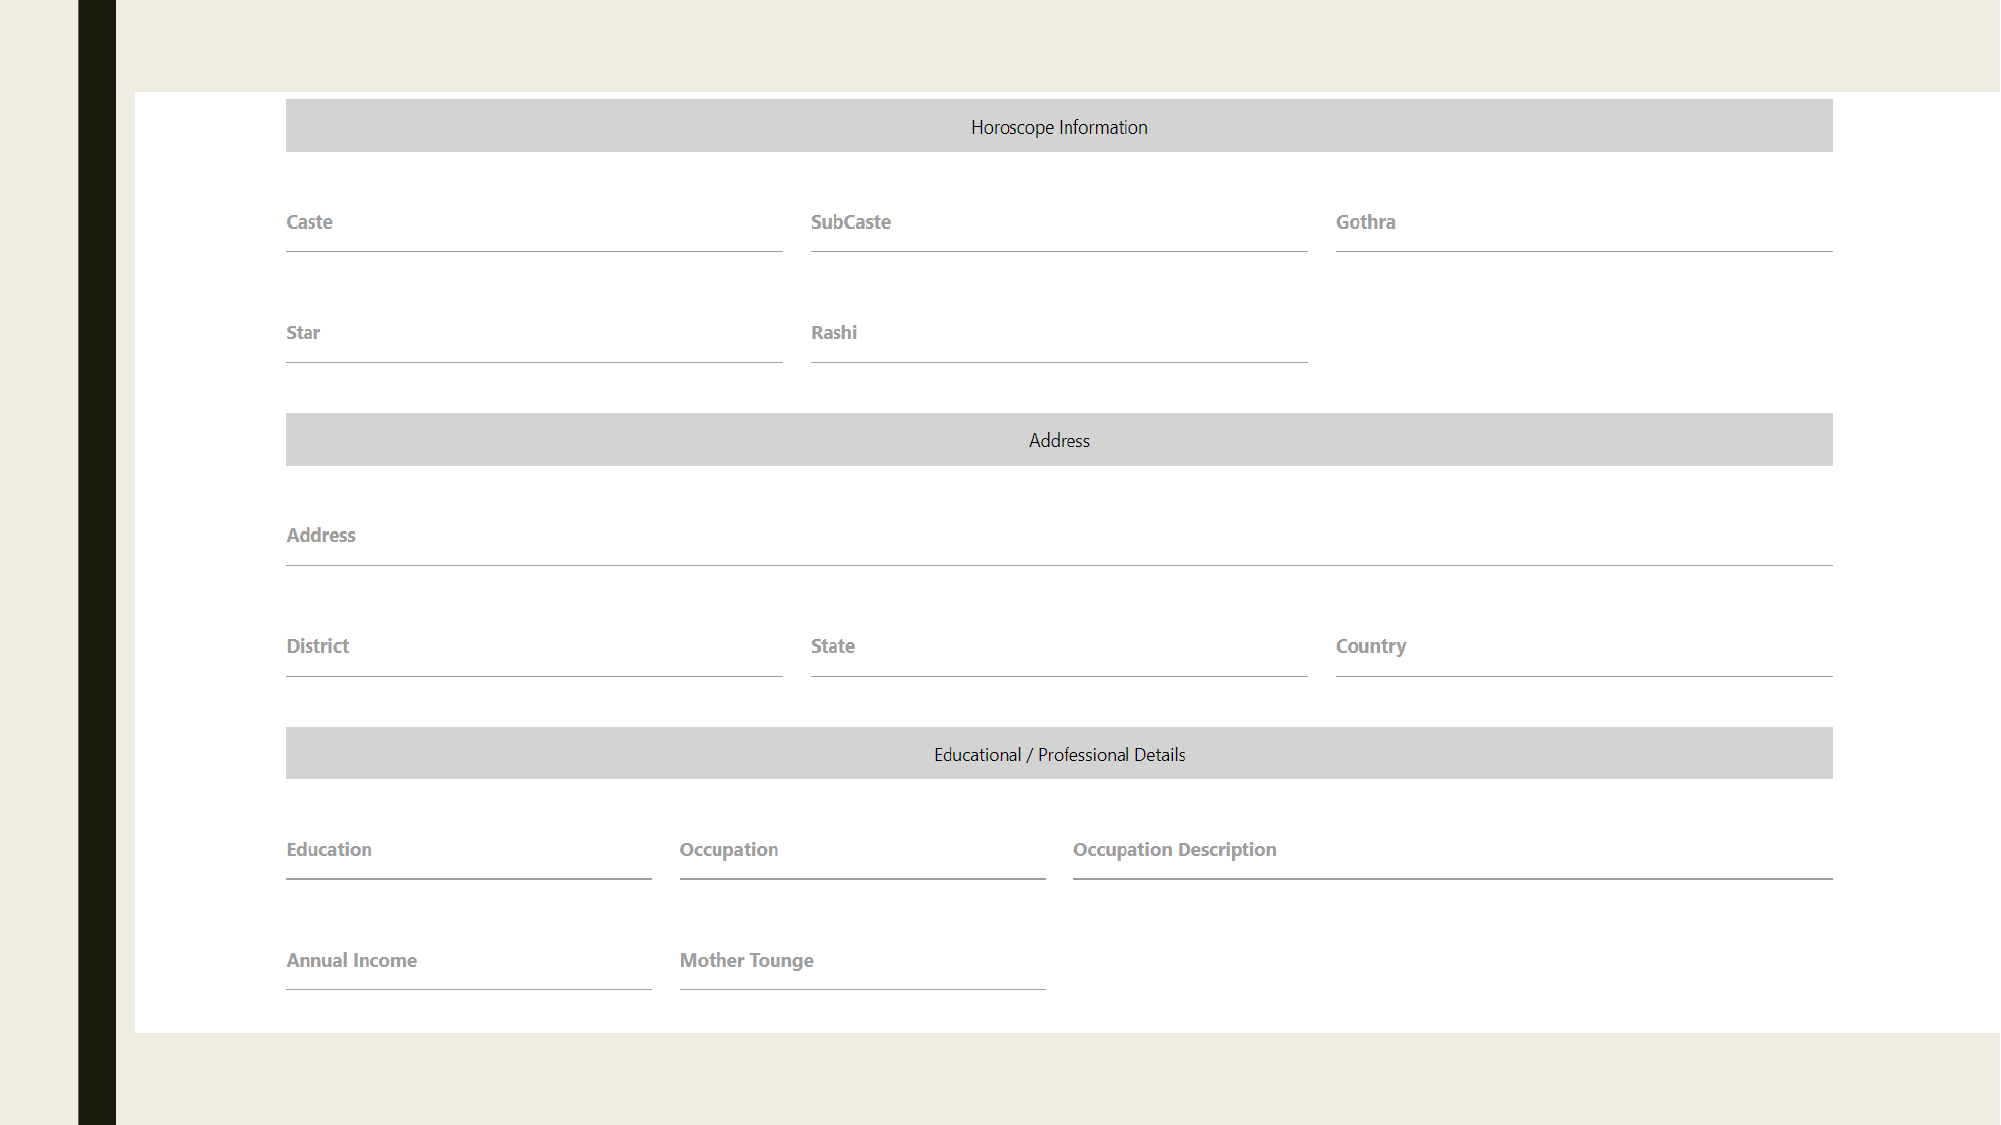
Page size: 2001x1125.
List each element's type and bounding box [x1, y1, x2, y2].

picture [135, 92, 2000, 1033]
